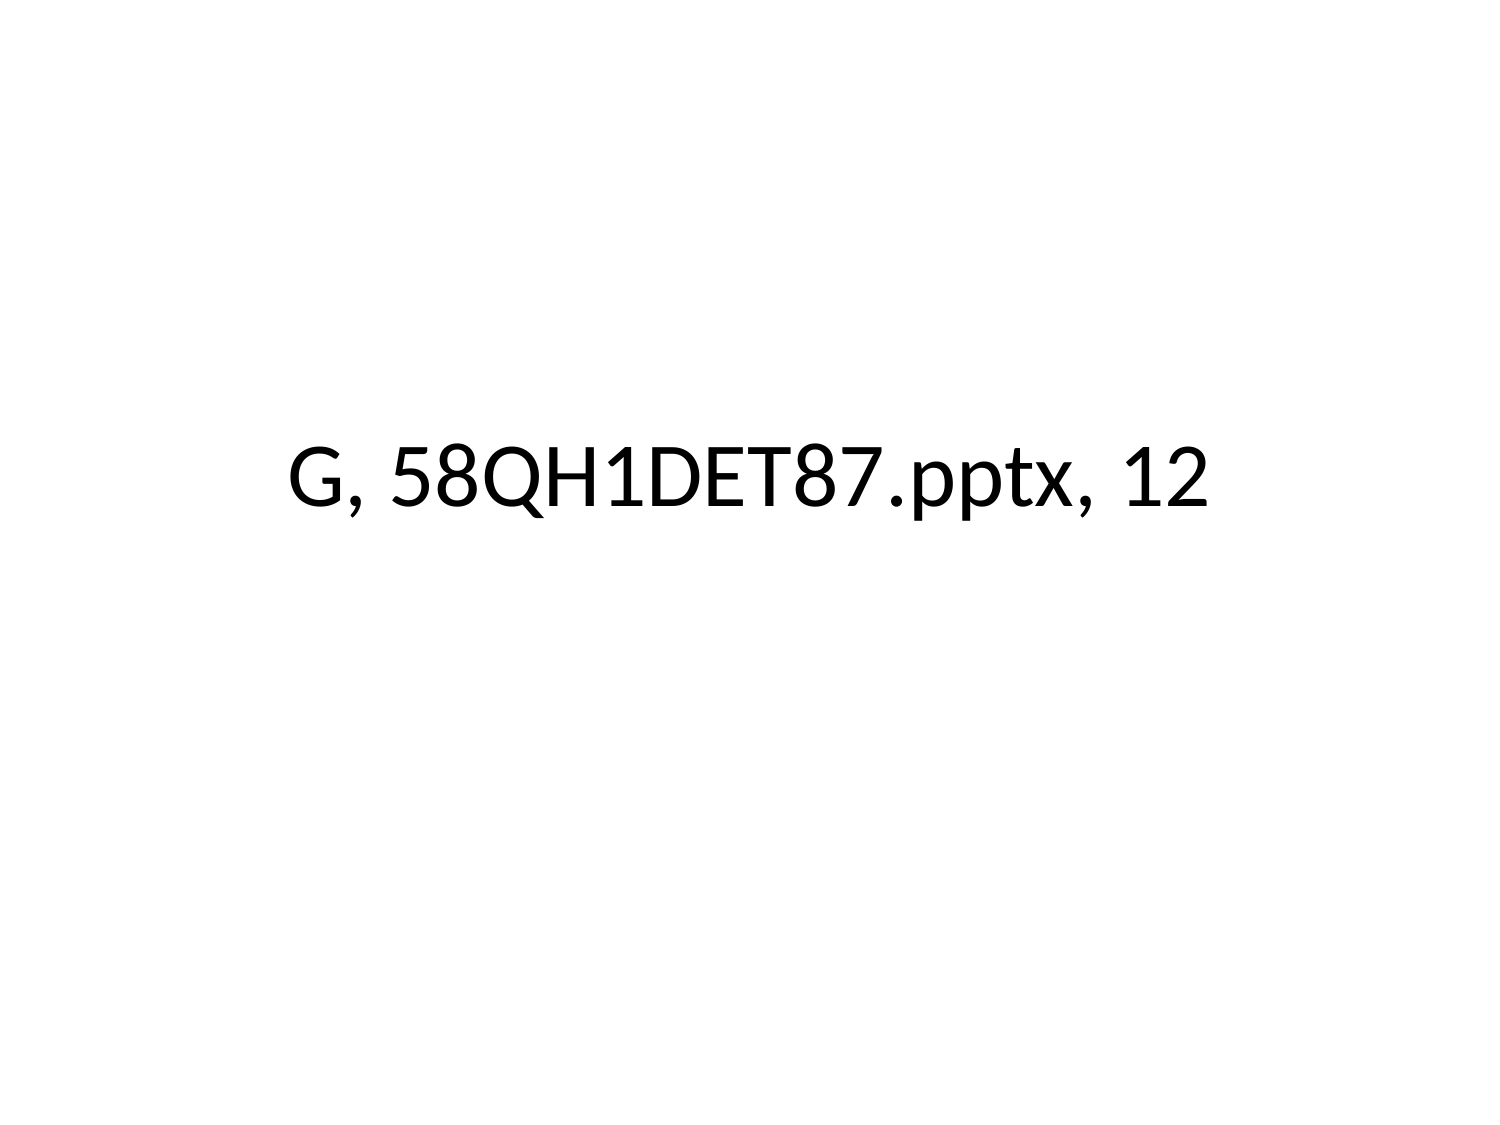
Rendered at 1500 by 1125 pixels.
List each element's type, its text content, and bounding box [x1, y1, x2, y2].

title G, 58QH1DET87.pptx, 12 [112, 349, 1388, 591]
